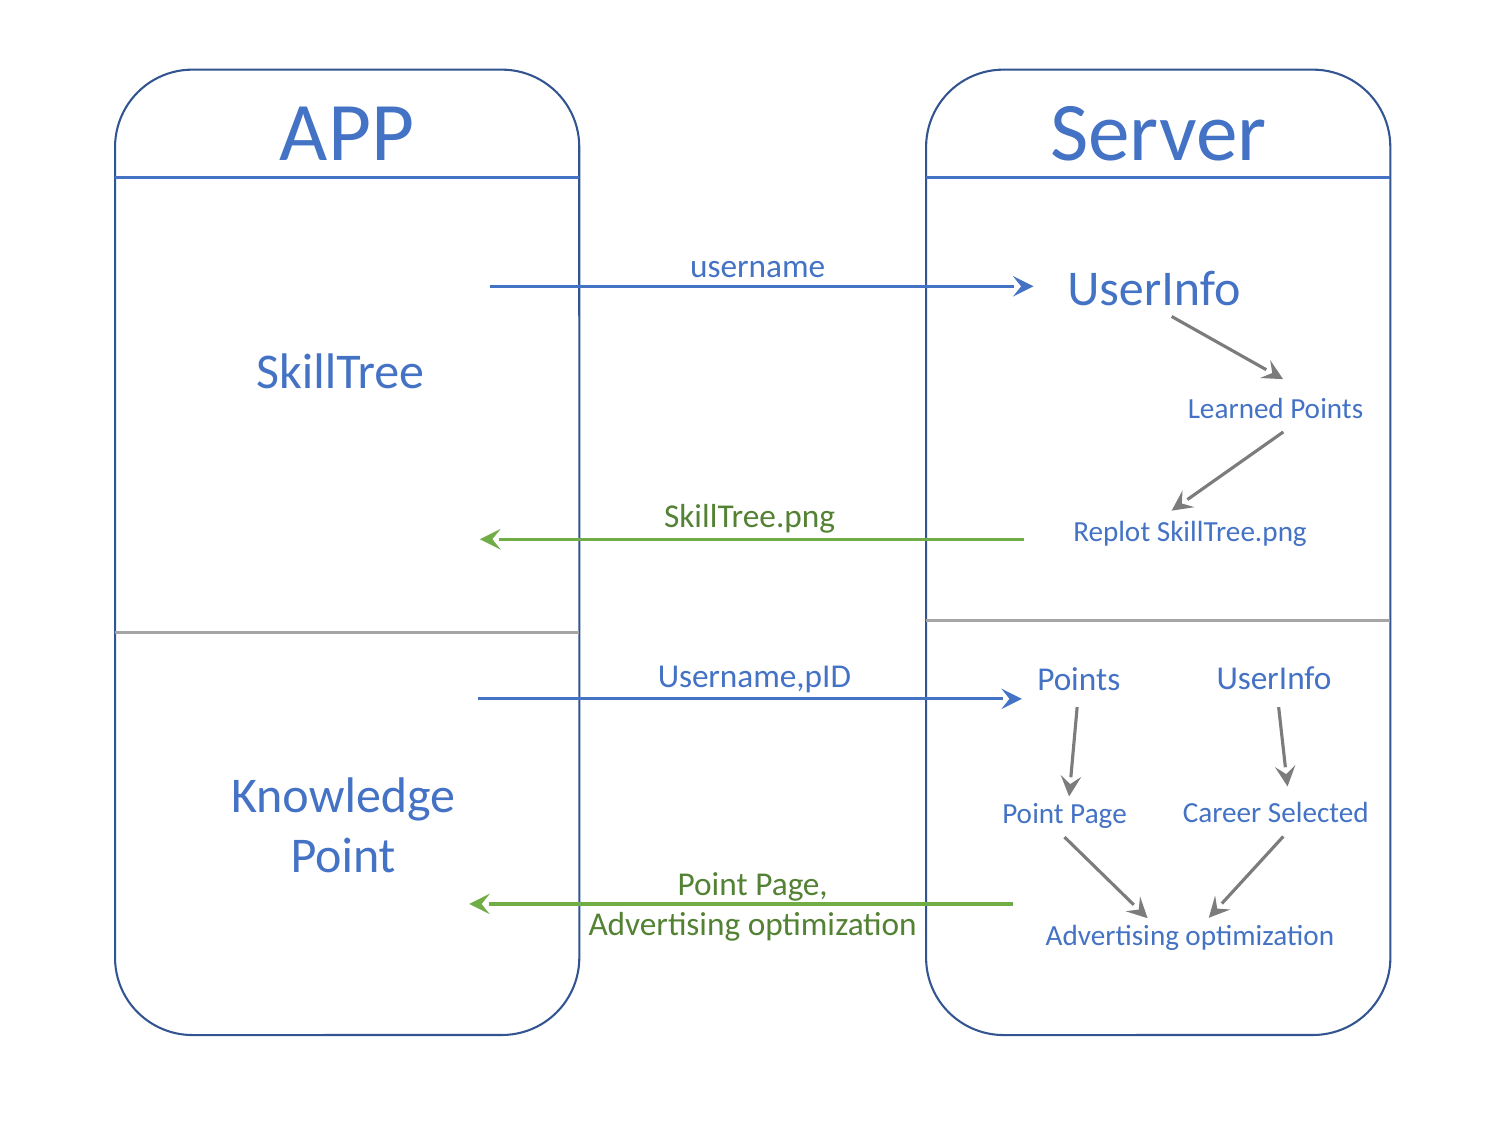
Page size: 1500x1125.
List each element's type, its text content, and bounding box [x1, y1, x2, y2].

text_box username [675, 287, 841, 292]
text_box SkillTree.png [649, 487, 851, 539]
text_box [1171, 431, 1284, 511]
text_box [1064, 837, 1148, 919]
text_box username [675, 236, 841, 286]
text_box Username,pID [642, 646, 867, 698]
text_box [926, 69, 1391, 620]
text_box Point Page, Advertising optimization [580, 905, 926, 950]
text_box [1208, 836, 1284, 918]
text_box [115, 69, 580, 632]
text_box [1171, 316, 1284, 380]
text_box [115, 633, 580, 1036]
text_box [1278, 707, 1288, 787]
text_box Point Page, Advertising optimization [580, 855, 926, 903]
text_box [926, 621, 1391, 1036]
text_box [1069, 707, 1078, 797]
